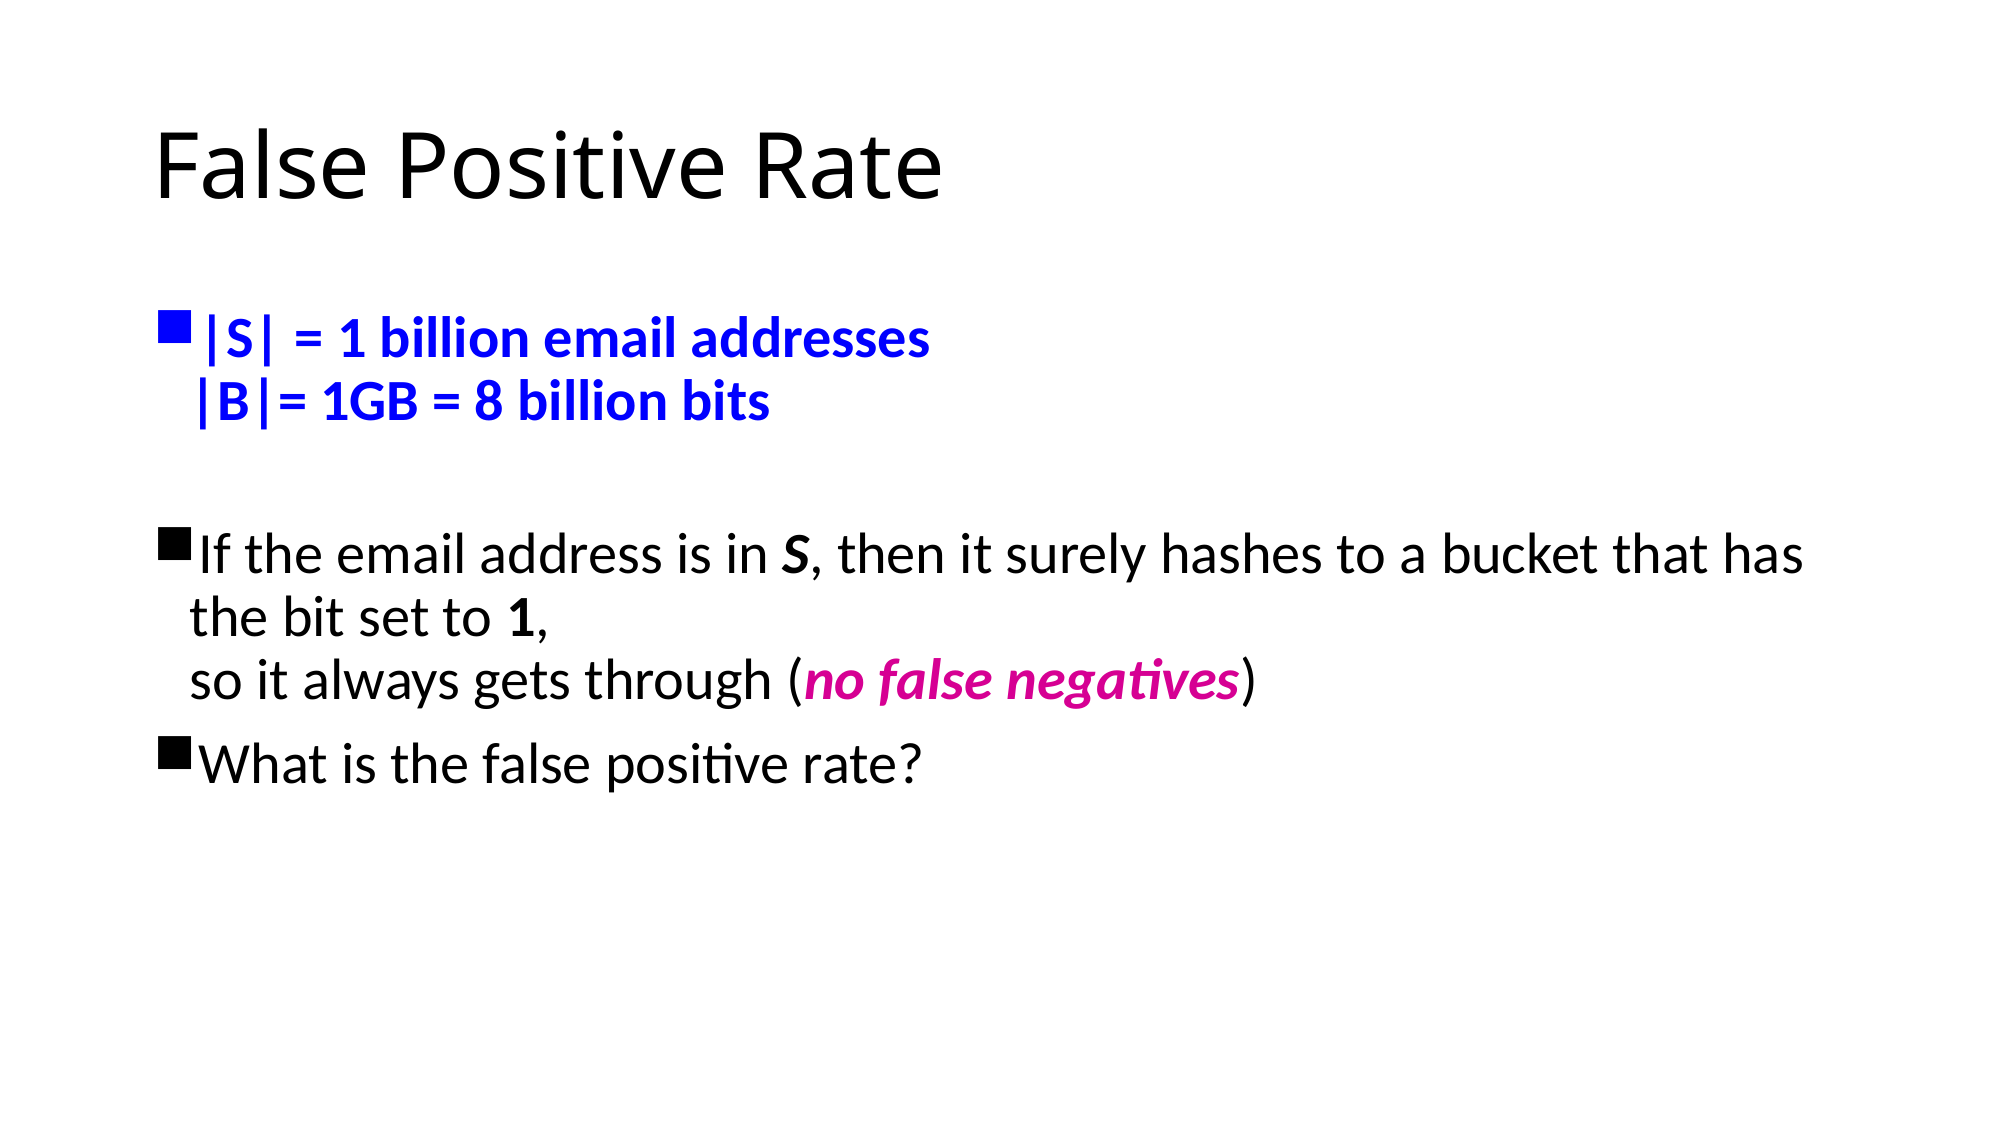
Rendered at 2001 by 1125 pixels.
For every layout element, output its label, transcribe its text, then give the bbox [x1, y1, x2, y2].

list |S| = 1 billion email addresses |B|= 1GB = 8 billion bits If the email address is in S, then it surely hashes to a bucket that has the bit set to 1, so it always gets through (no false negatives) What is the false positive rate? [137, 299, 1863, 1014]
title False Positive Rate [137, 59, 1863, 278]
